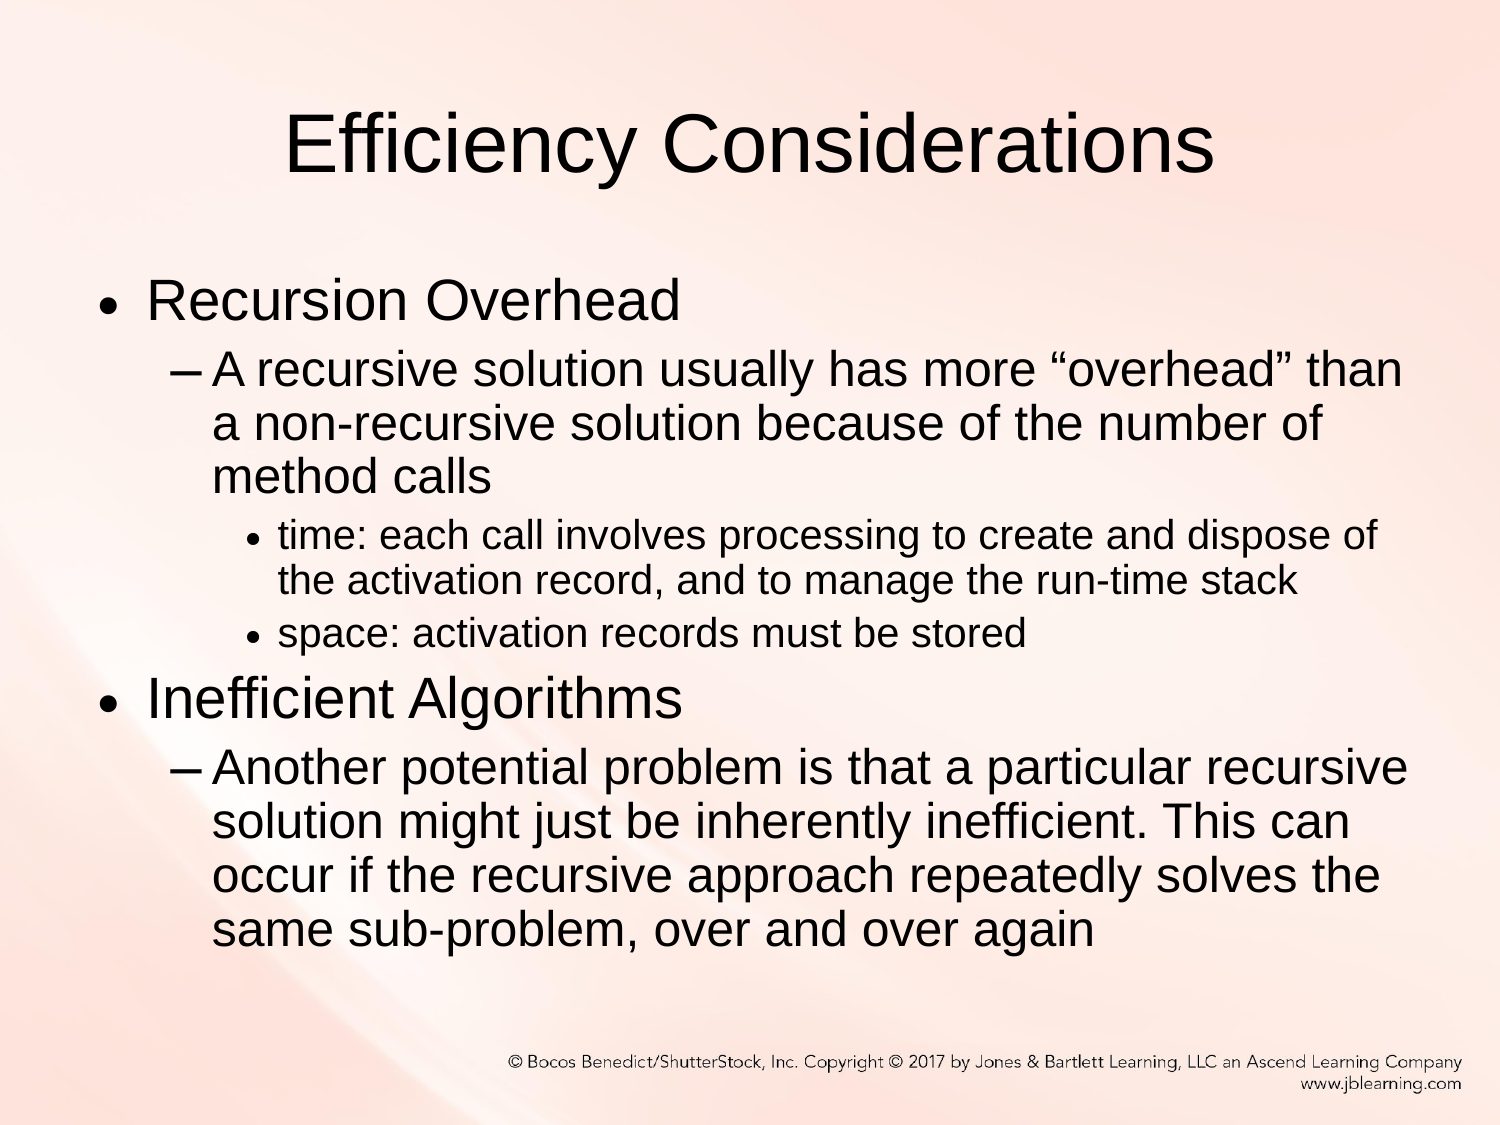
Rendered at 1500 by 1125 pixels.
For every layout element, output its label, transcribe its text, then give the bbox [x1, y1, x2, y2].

text_box Efficiency Considerations [75, 45, 1425, 233]
picture [0, 0, 1500, 1125]
text_box Recursion Overhead A recursive solution usually has more “overhead” than a non-recursive solution because of the number of method calls time: each call involves processing to create and dispose of the activation record, and to manage the run-time stack space: activation records must be stored Inefficient Algorithms Another potential problem is that a particular recursive solution might just be inherently inefficient. This can occur if the recursive approach repeatedly solves the same sub-problem, over and over again [75, 262, 1425, 1005]
